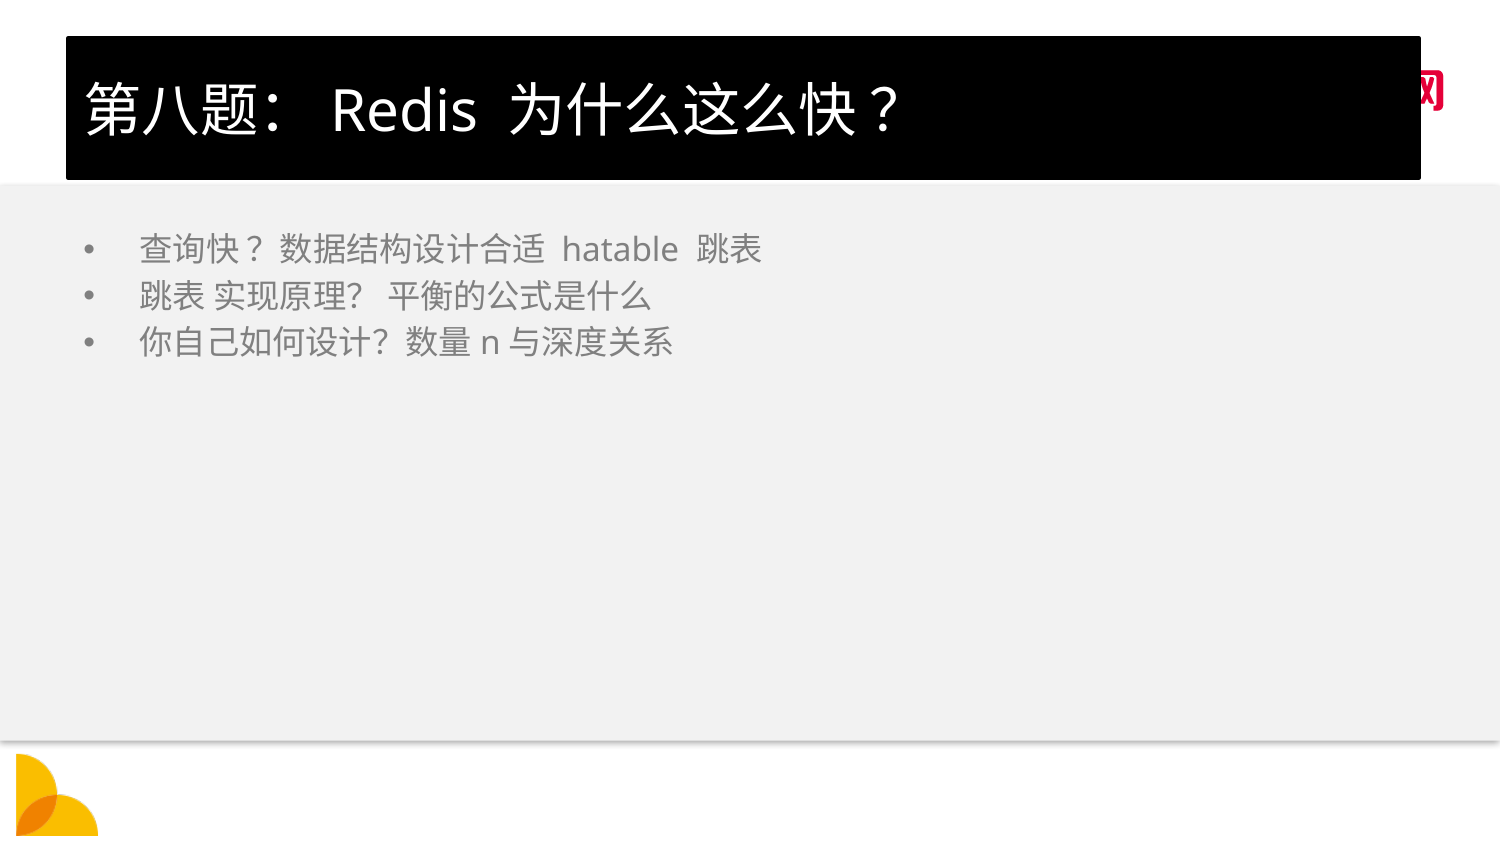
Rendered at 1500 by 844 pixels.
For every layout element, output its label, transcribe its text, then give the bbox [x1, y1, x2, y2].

picture [1421, 43, 1465, 128]
title 第八题：Redis 为什么这么快 ？ [66, 36, 1421, 180]
list 查询快 ？数据结构设计合适 hatable 跳表 跳表 实现原理？ 平衡的公式是什么 你自己如何设计？数量n与深度关系 [68, 221, 1419, 694]
picture [0, 740, 113, 836]
